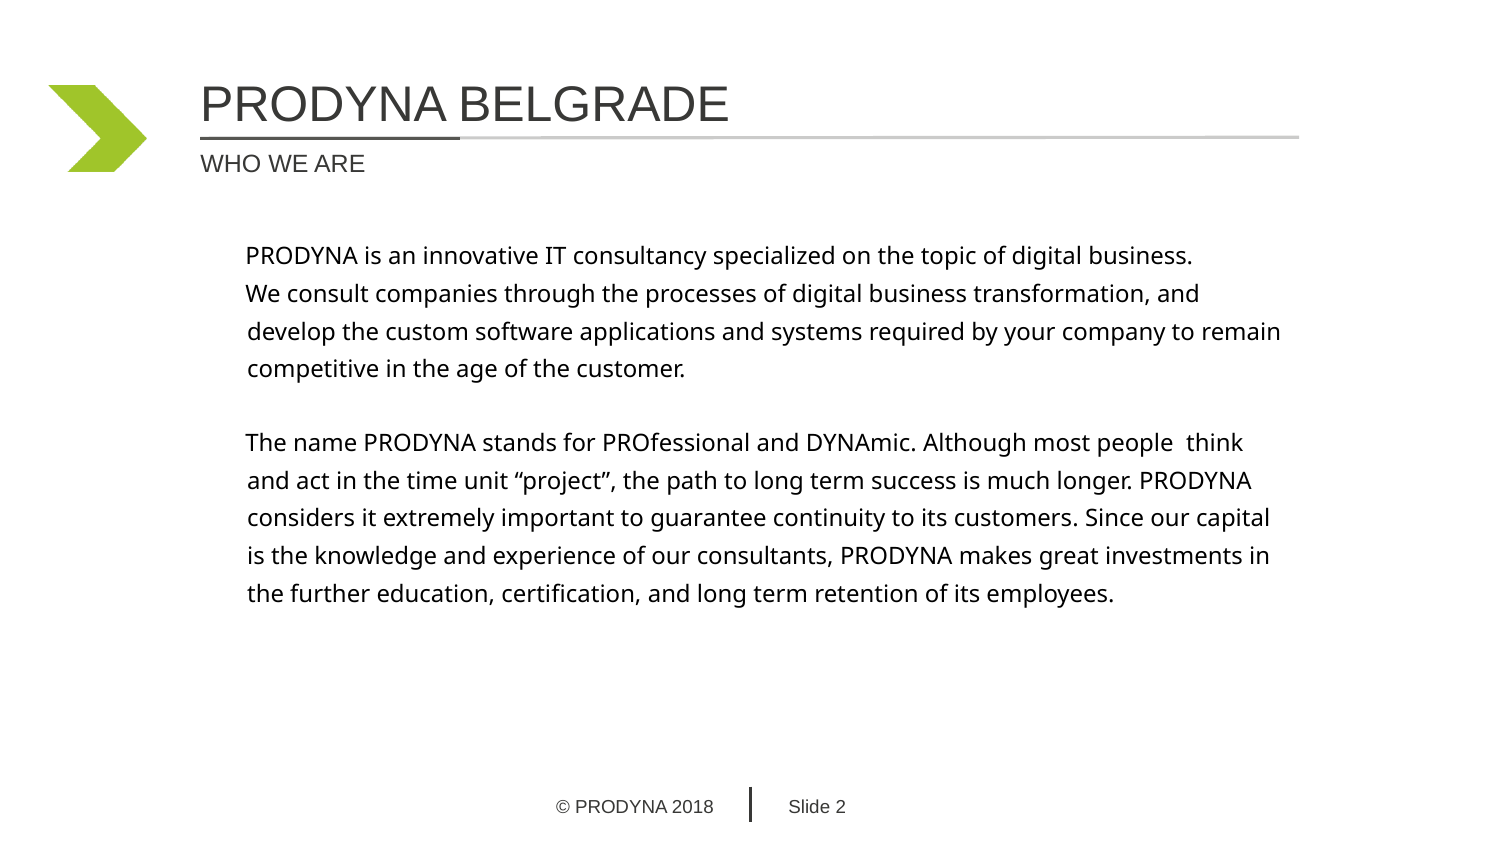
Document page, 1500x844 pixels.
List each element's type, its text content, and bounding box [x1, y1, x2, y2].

table_header PRODYNA is an innovative IT consultancy specialized on the topic of digital business. We consult companies through the processes of digital business transformation, and develop the custom software applications and systems required by your company to remain competitive in the age of the customer. The name PRODYNA stands for PROfessional and DYNAmic. Although most people think and act in the time unit “project”, the path to long term success is much longer. PRODYNA considers it extremely important to guarantee continuity to its customers. Since our capital is the knowledge and experience of our consultants, PRODYNA makes great investments in the further education, certification, and long term retention of its employees. [186, 228, 1296, 740]
picture [48, 85, 147, 172]
list WHO WE ARE [185, 143, 1298, 173]
list PRODYNA BELGRADE [185, 71, 1299, 132]
